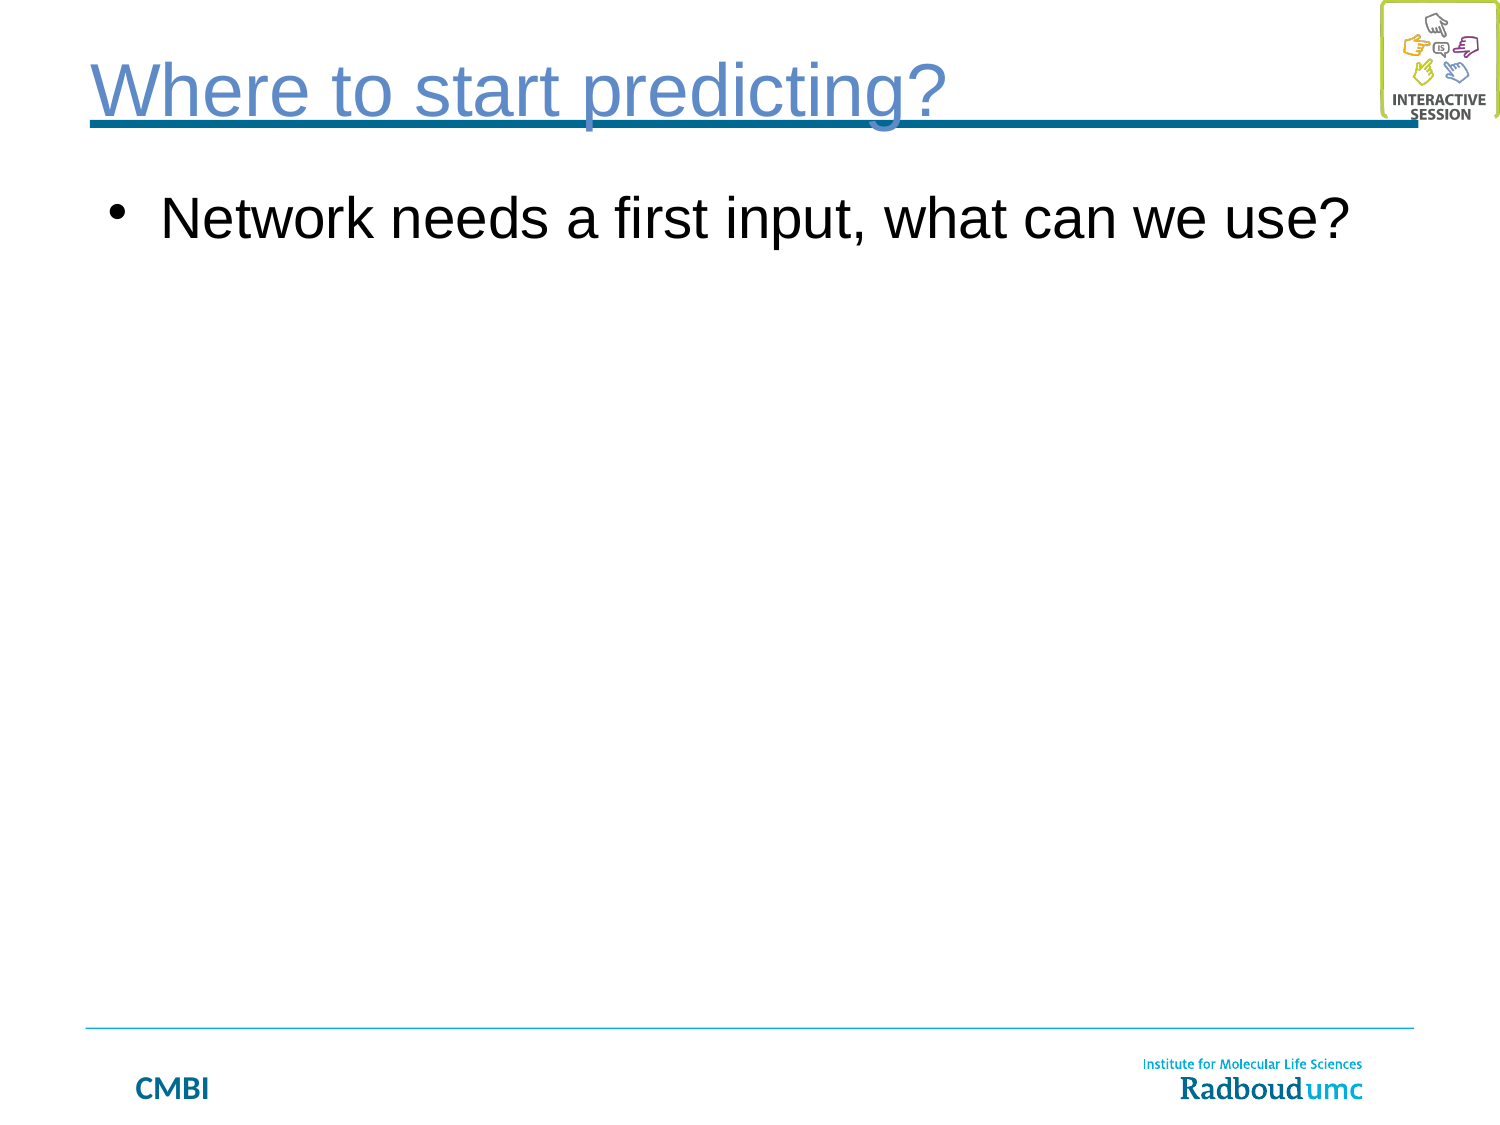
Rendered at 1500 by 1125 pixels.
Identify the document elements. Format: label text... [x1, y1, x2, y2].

picture [1379, 0, 1500, 121]
text_box Where to start predicting? [90, 0, 1440, 179]
text_box Network needs a first input, what can we use? [90, 179, 1440, 833]
